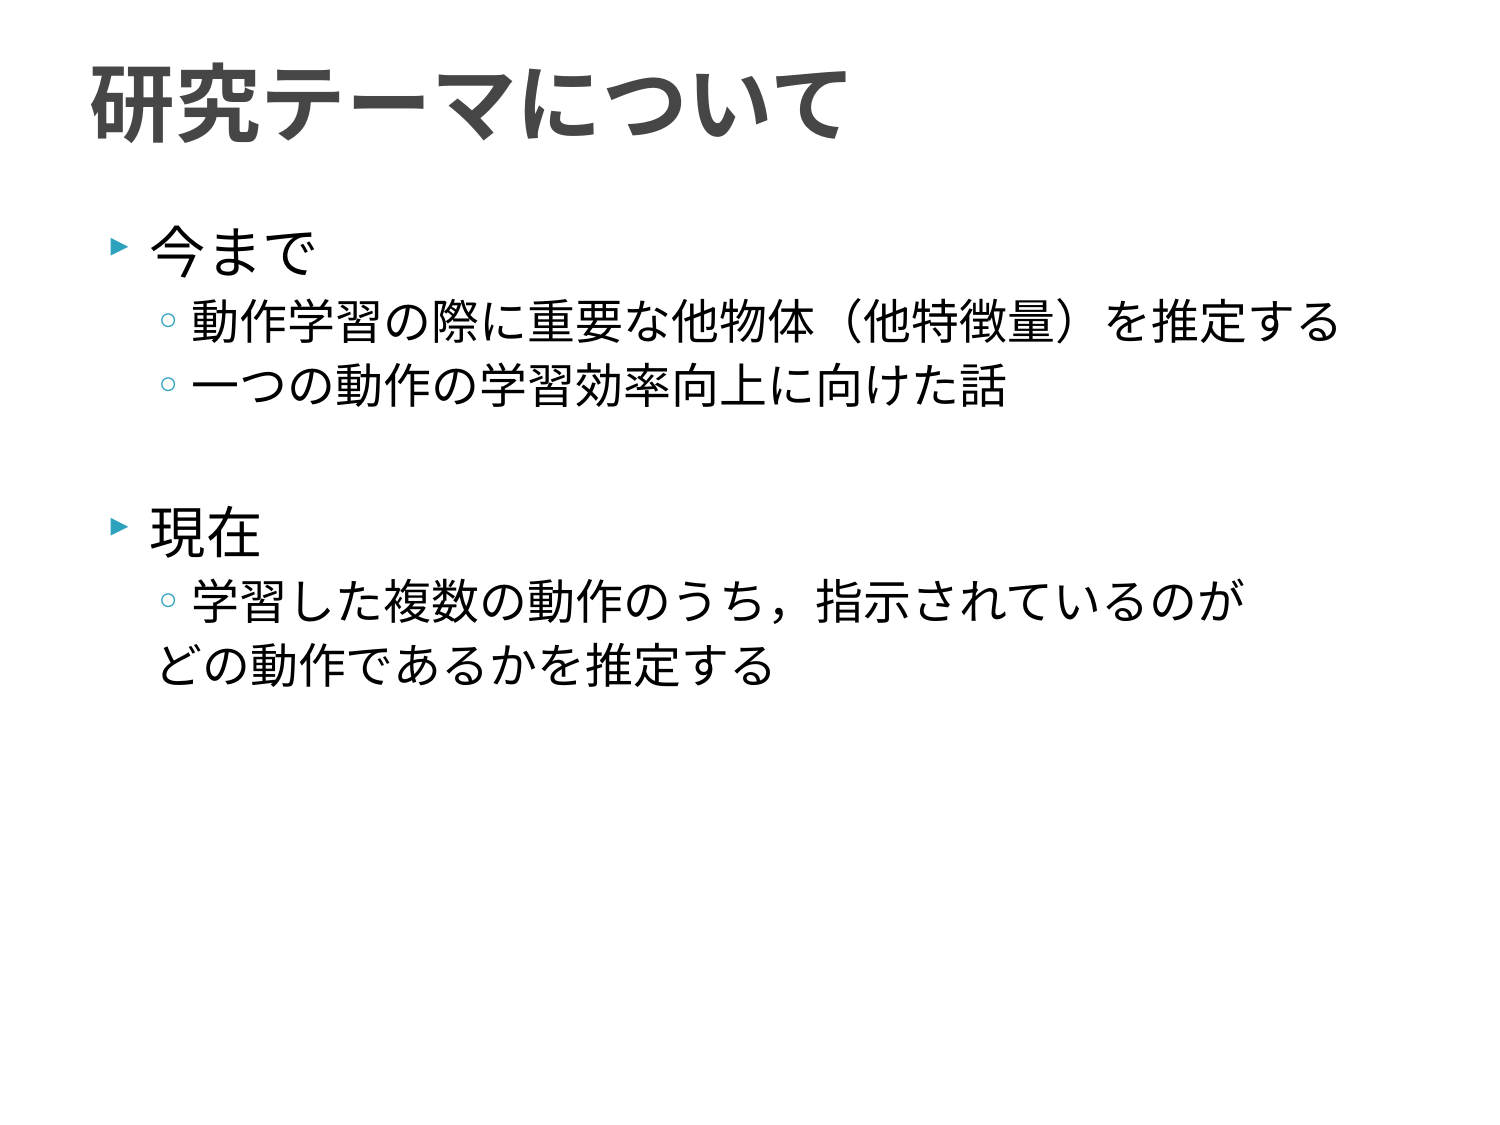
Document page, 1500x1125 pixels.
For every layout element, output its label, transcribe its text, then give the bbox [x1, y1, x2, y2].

title 研究テーマについて [75, 7, 1425, 195]
list 今まで 動作学習の際に重要な他物体（他特徴量）を推定する 一つの動作の学習効率向上に向けた話 現在 学習した複数の動作のうち，指示されているのが どの動作であるかを推定する [75, 209, 1425, 1035]
